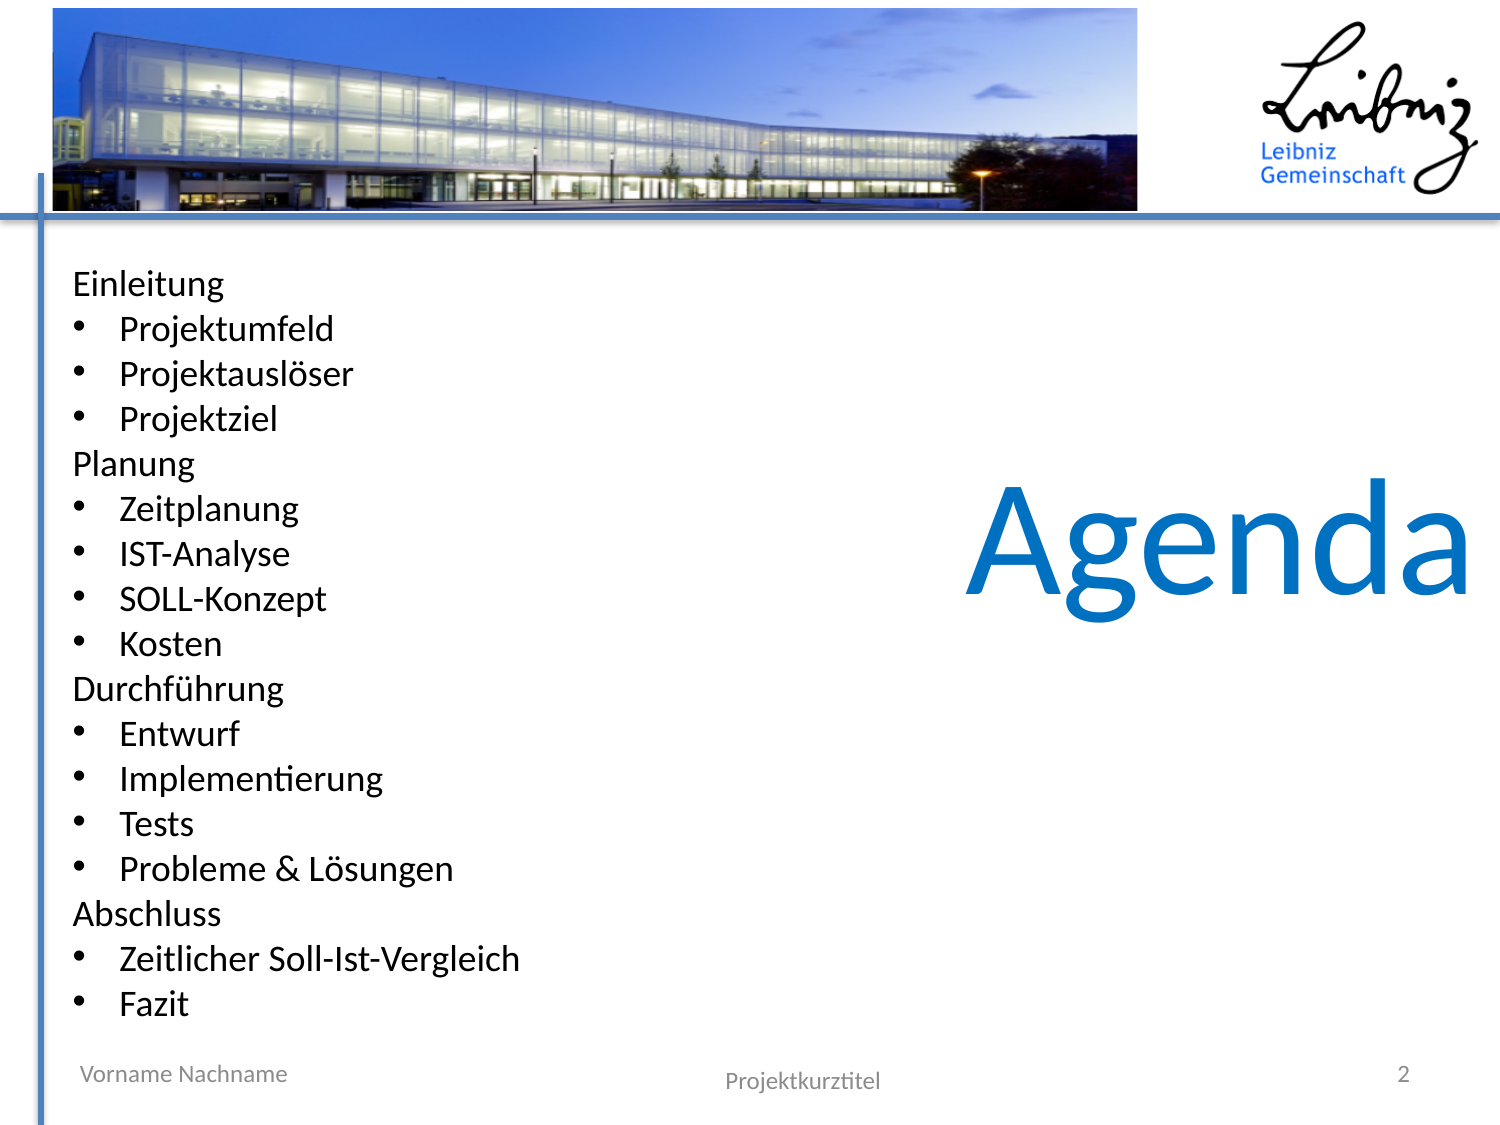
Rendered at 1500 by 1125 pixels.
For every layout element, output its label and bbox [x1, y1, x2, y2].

text_box [0, 172, 1500, 1125]
picture [52, 8, 1138, 172]
picture [1245, 5, 1495, 172]
